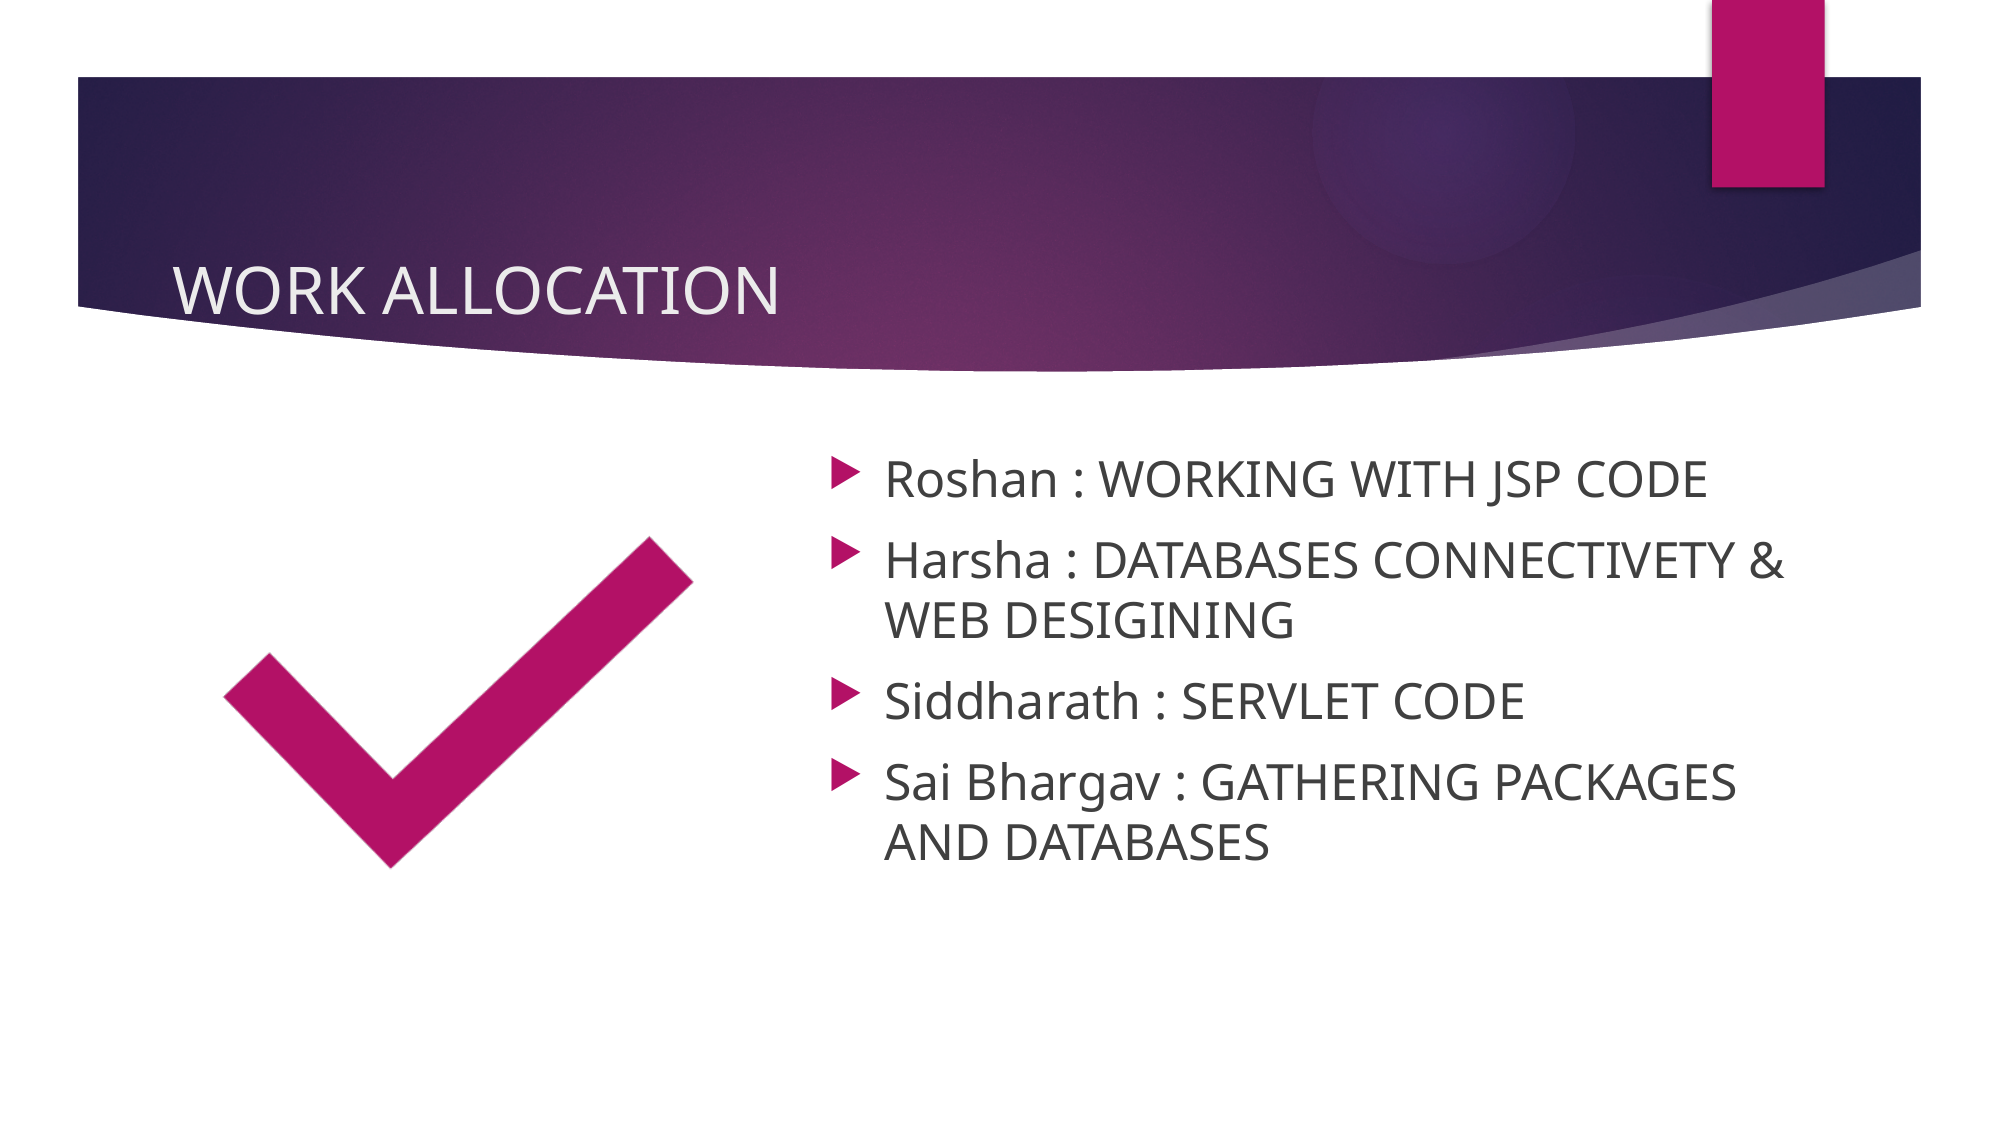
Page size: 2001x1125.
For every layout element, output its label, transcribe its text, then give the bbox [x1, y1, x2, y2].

picture [218, 460, 700, 942]
list Roshan : WORKING WITH JSP CODE Harsha : DATABASES CONNECTIVETY & WEB DESIGINING Siddharath : SERVLET CODE Sai Bhargav : GATHERING PACKAGES AND DATABASES [812, 440, 1844, 968]
title WORK ALLOCATION [157, 160, 1895, 335]
